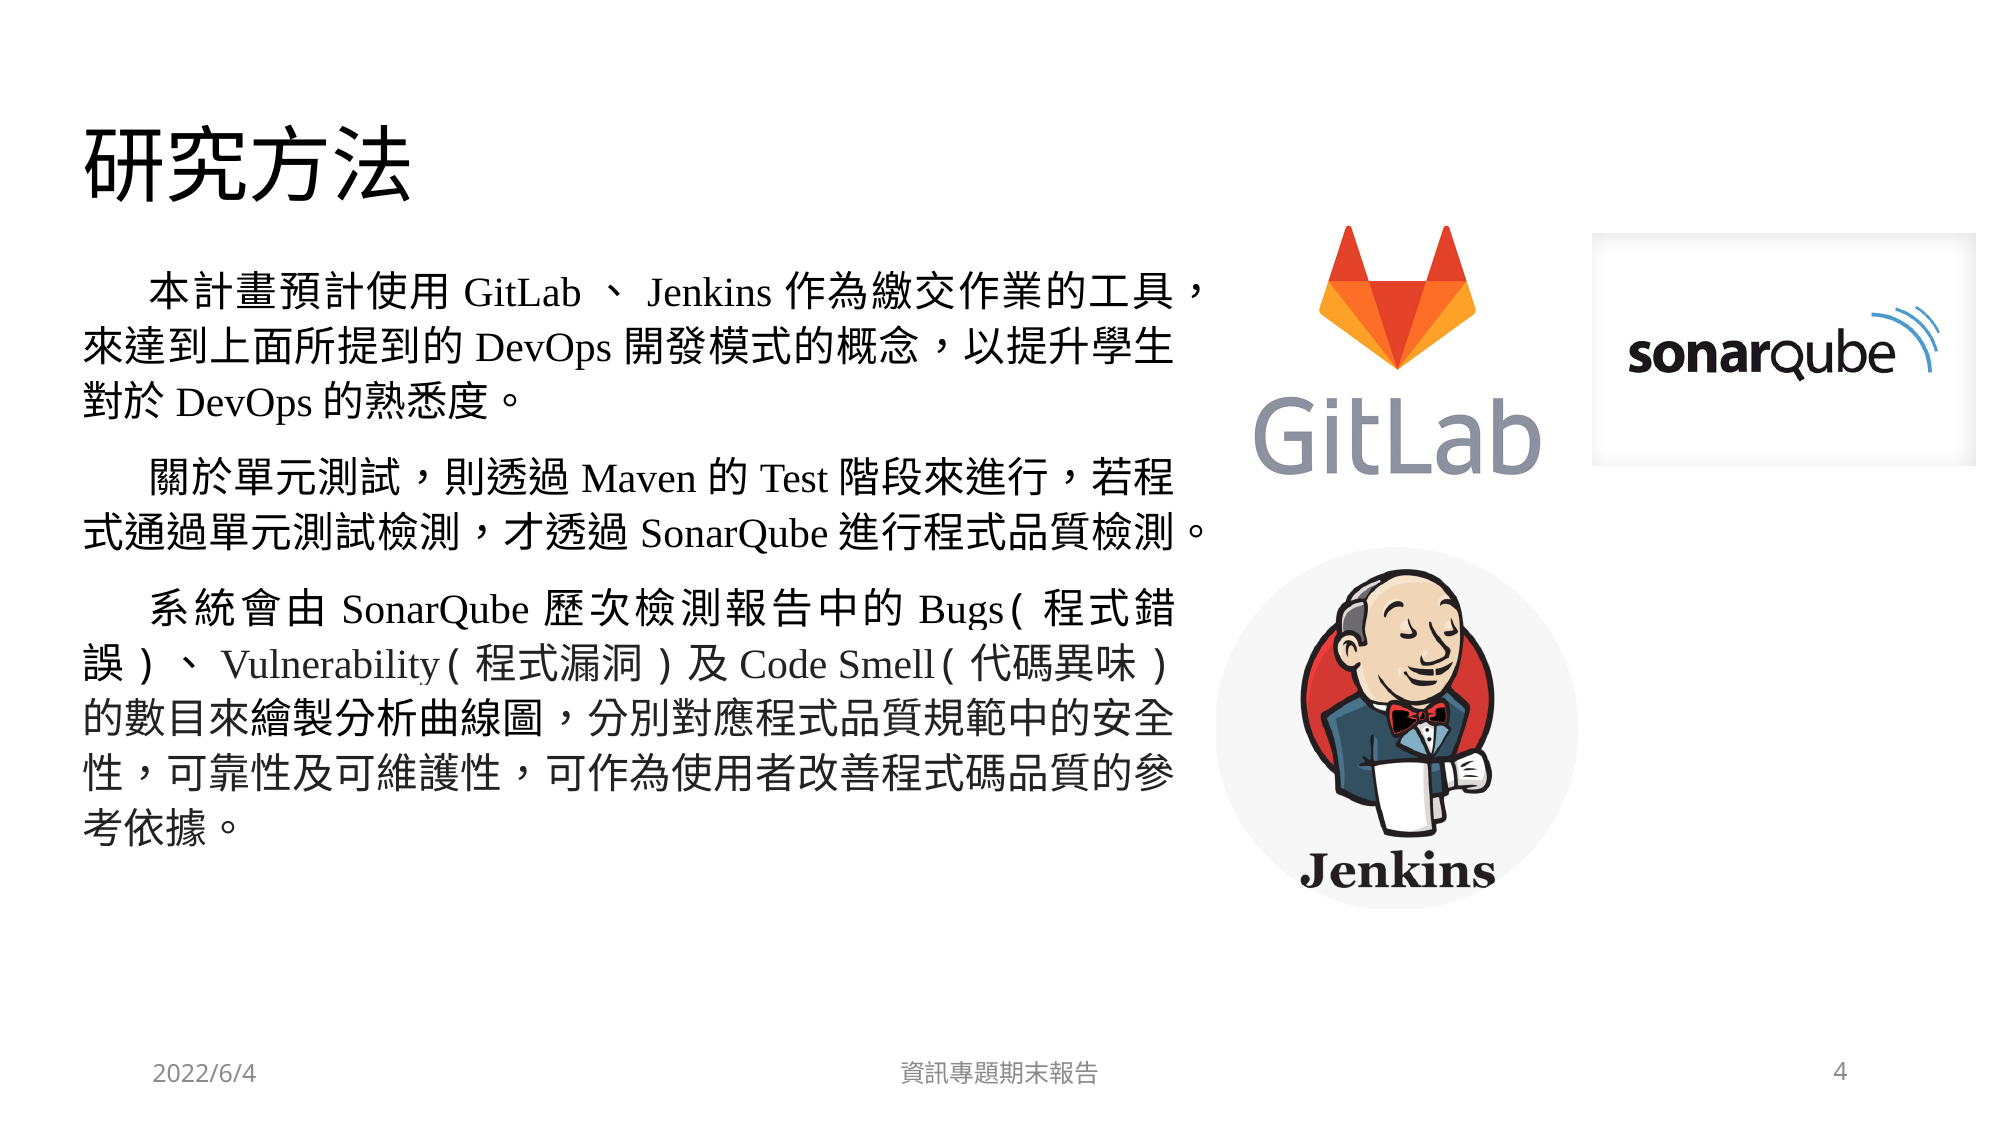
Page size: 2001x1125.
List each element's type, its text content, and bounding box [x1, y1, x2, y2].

title 研究方法 [67, 59, 1020, 252]
picture [1592, 233, 1976, 466]
slide_number 4 [1412, 1042, 1863, 1103]
picture [1216, 168, 1579, 531]
list 本計畫預計使用GitLab、Jenkins作為繳交作業的工具，來達到上面所提到的DevOps開發模式的概念，以提升學生對於DevOps的熟悉度。 關於單元測試，則透過Maven的Test階段來進行，若程式通過單元測試檢測，才透過SonarQube進行程式品質檢測。 系統會由SonarQube歷次檢測報告中的Bugs(程式錯誤)、Vulnerability(程式漏洞)及Code Smell(代碼異味)的數目來繪製分析曲線圖，分別對應程式品質規範中的安全性，可靠性及可維護性，可作為使用者改善程式碼品質的參考依據。 [67, 252, 1191, 969]
footer 資訊專題期末報告 [662, 1042, 1338, 1103]
picture [1216, 547, 1579, 909]
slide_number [137, 1042, 588, 1103]
